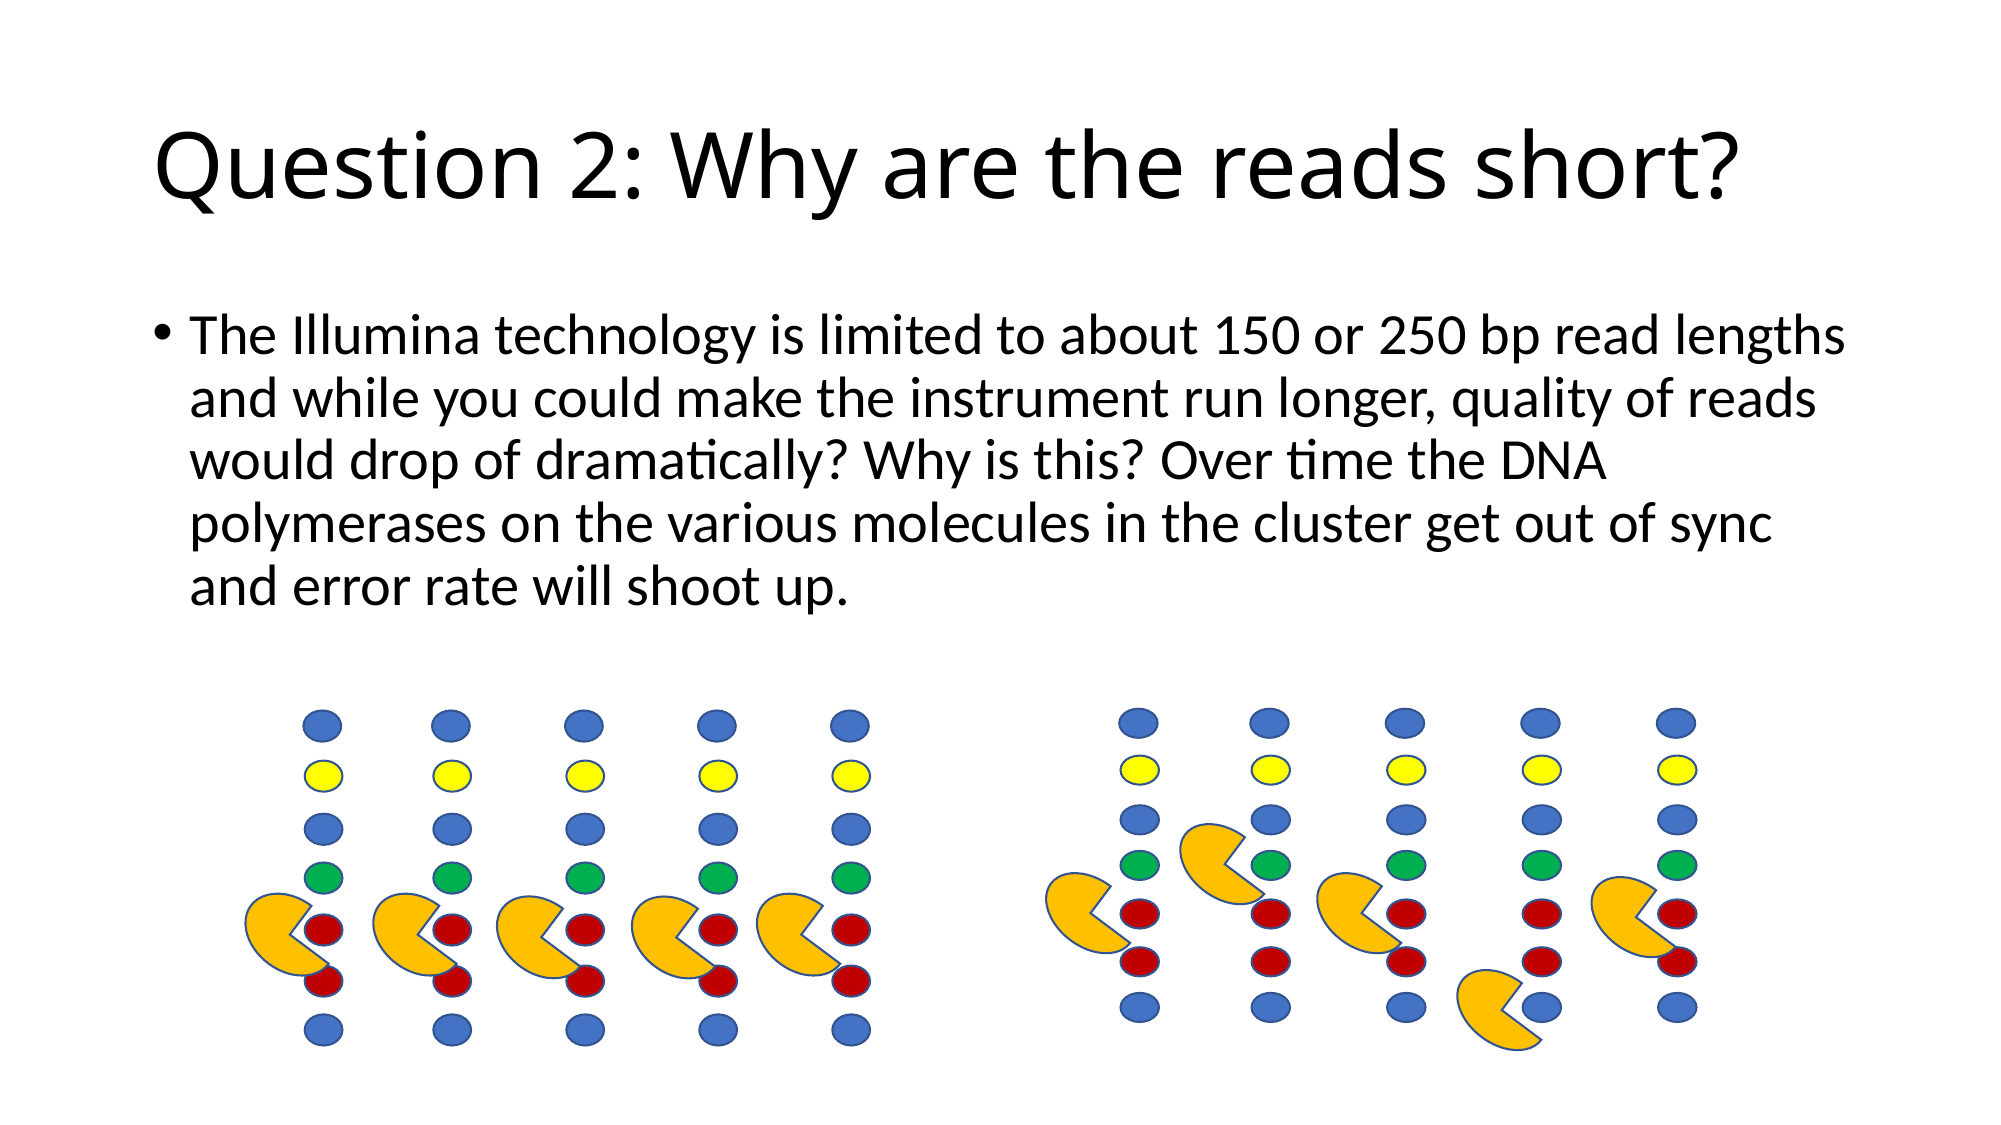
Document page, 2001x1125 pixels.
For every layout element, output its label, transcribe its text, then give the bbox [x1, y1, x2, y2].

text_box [241, 710, 871, 1046]
list The Illumina technology is limited to about 150 or 250 bp read lengths and while you could make the instrument run longer, quality of reads would drop of dramatically? Why is this? Over time the DNA polymerases on the various molecules in the cluster get out of sync and error rate will shoot up. [137, 296, 1863, 1011]
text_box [1040, 708, 1697, 1044]
title Question 2: Why are the reads short? [137, 59, 1863, 278]
